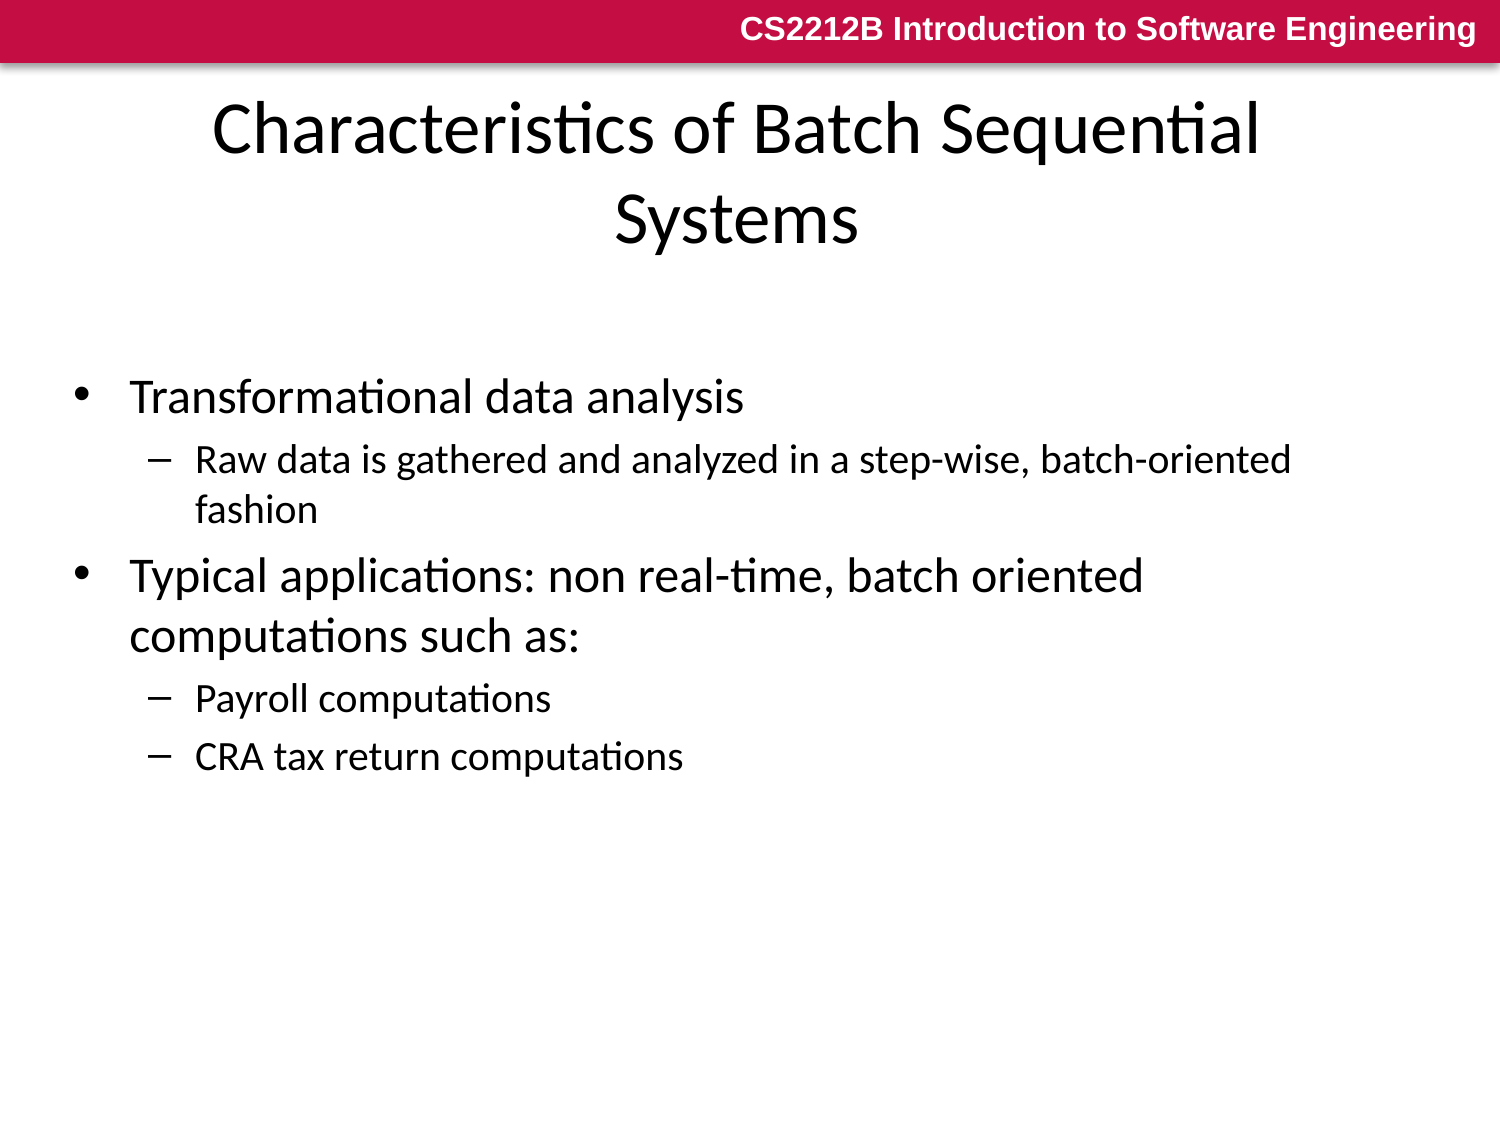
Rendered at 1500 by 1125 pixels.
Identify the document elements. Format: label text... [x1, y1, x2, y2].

title Characteristics of Batch Sequential Systems [68, 70, 1407, 187]
list Transformational data analysis Raw data is gathered and analyzed in a step-wise, batch-oriented fashion Typical applications: non real-time, batch oriented computations such as: Payroll computations CRA tax return computations [58, 356, 1413, 1125]
picture [0, 0, 1500, 63]
